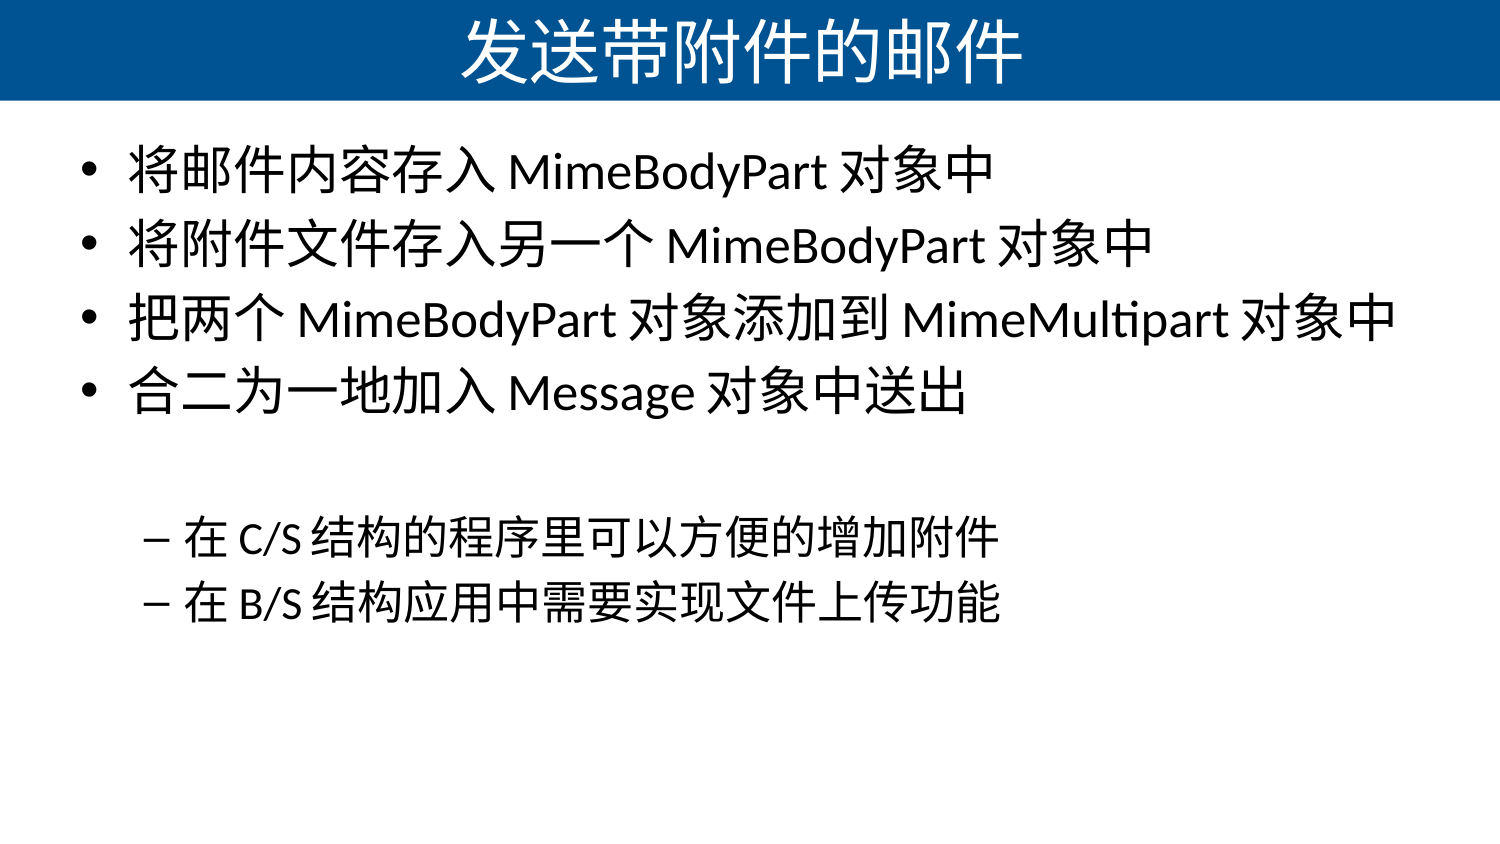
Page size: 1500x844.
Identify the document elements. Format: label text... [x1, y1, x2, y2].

title 发送带附件的邮件 [2, 0, 1483, 101]
list 将邮件内容存入MimeBodyPart对象中 将附件文件存入另一个MimeBodyPart对象中 把两个MimeBodyPart对象添加到MimeMultipart对象中 合二为一地加入Message对象中送出 在C/S结构的程序里可以方便的增加附件 在B/S结构应用中需要实现文件上传功能 [64, 129, 1415, 687]
